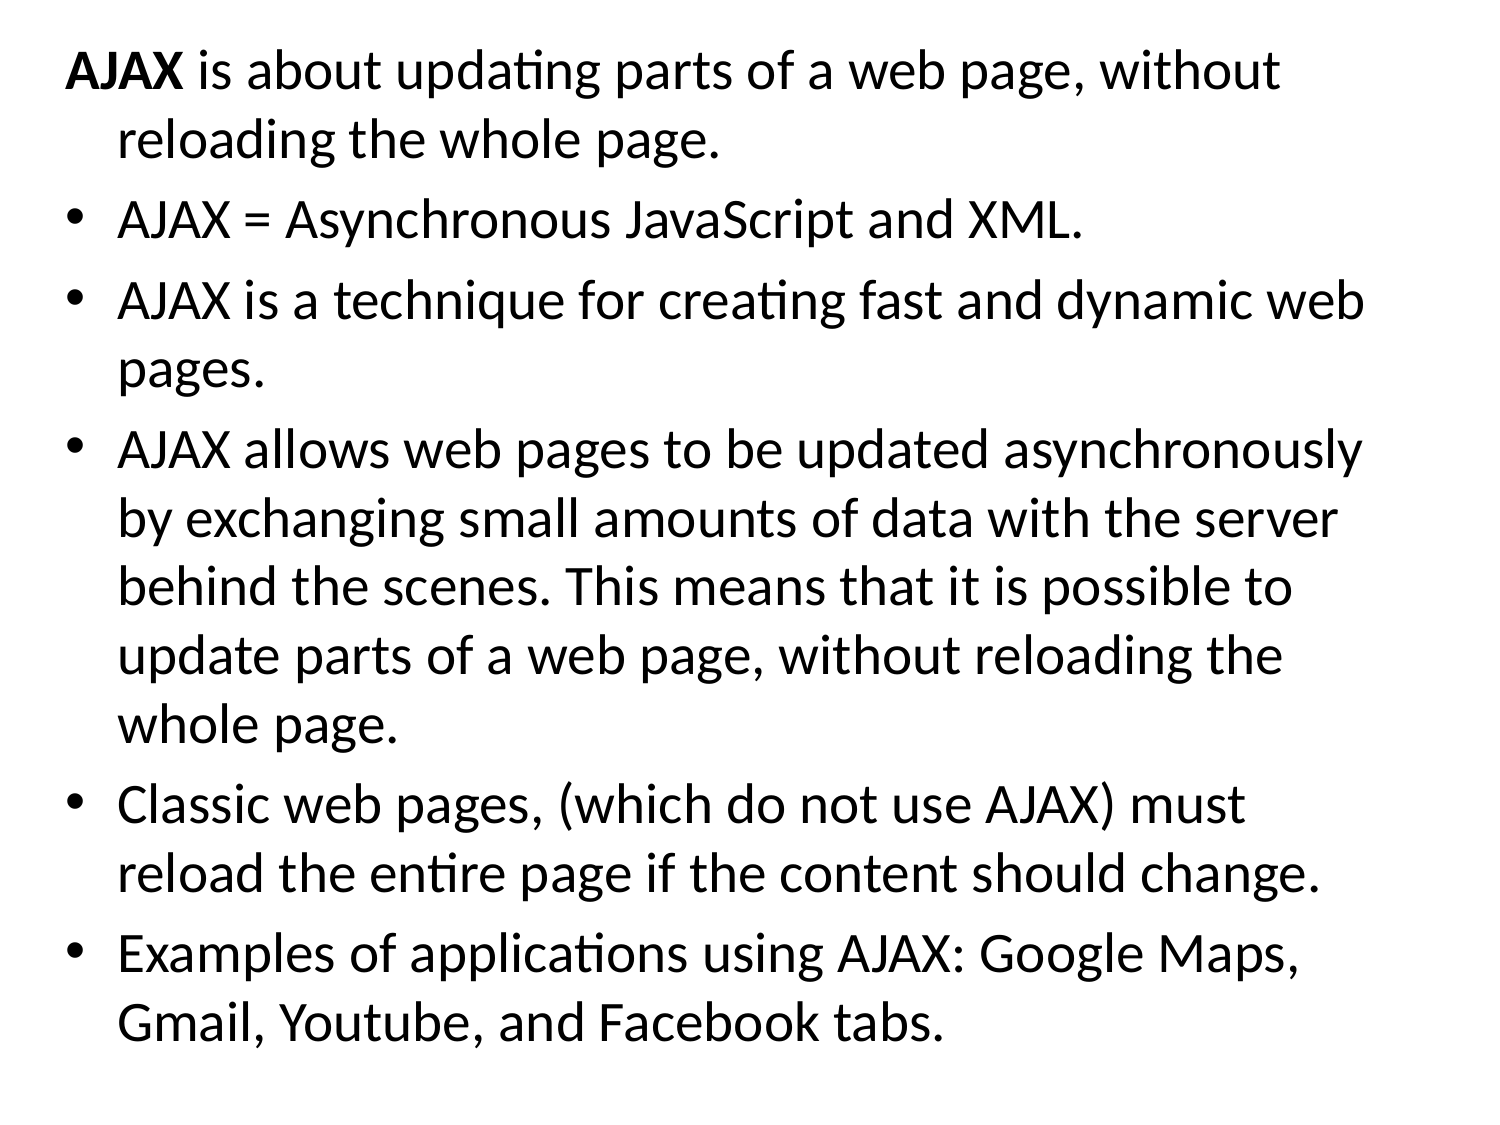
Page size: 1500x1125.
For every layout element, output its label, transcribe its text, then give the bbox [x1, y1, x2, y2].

list AJAX is about updating parts of a web page, without reloading the whole page. AJAX = Asynchronous JavaScript and XML. AJAX is a technique for creating fast and dynamic web pages. AJAX allows web pages to be updated asynchronously by exchanging small amounts of data with the server behind the scenes. This means that it is possible to update parts of a web page, without reloading the whole page. Classic web pages, (which do not use AJAX) must reload the entire page if the content should change. Examples of applications using AJAX: Google Maps, Gmail, Youtube, and Facebook tabs. [50, 24, 1400, 1063]
